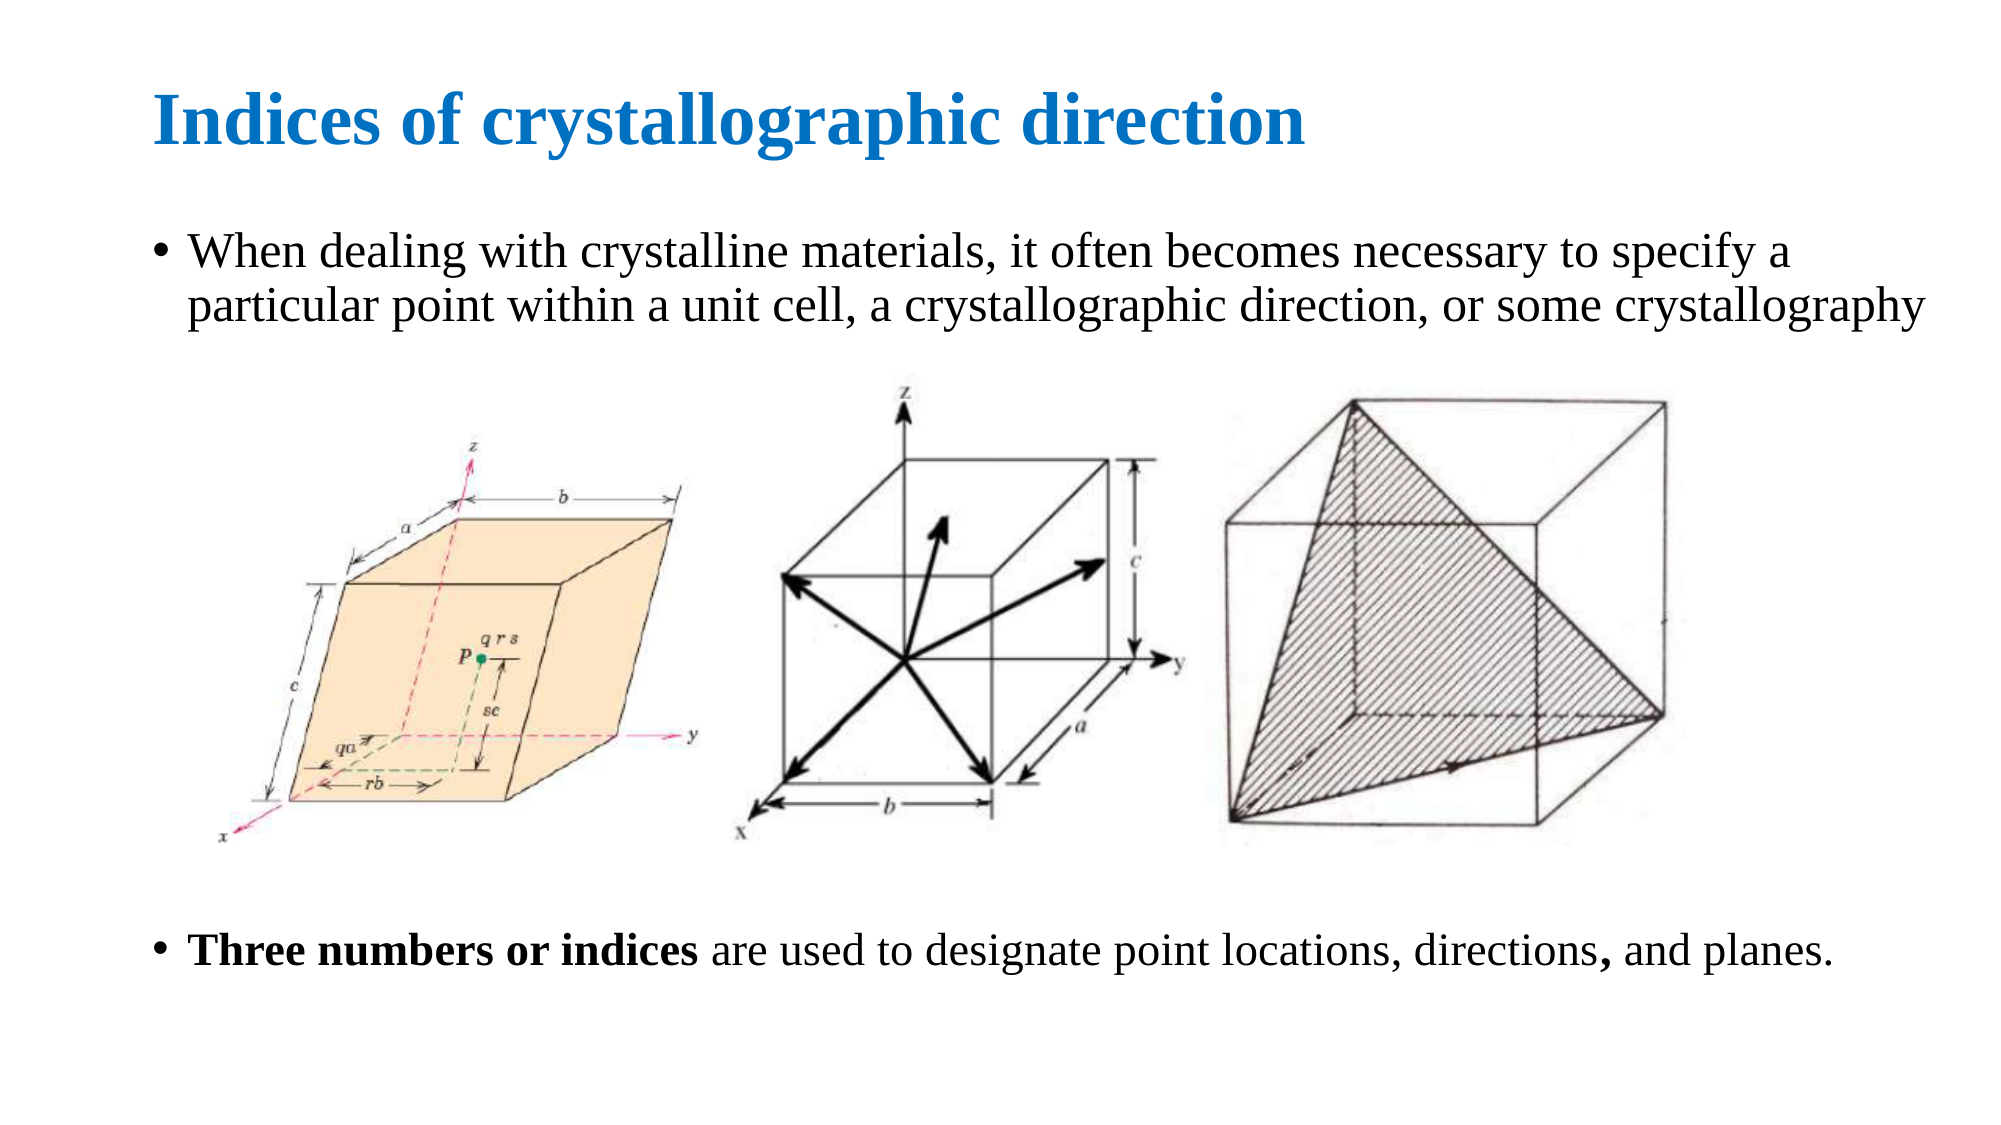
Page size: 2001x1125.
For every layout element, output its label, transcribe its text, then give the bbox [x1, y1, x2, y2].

title Indices of crystallographic direction [137, 59, 1863, 181]
list When dealing with crystalline materials, it often becomes necessary to specify a particular point within a unit cell, a crystallographic direction, or some crystallography Three numbers or indices are used to designate point locations, directions, and planes. [137, 217, 1968, 1025]
picture [203, 374, 1697, 869]
